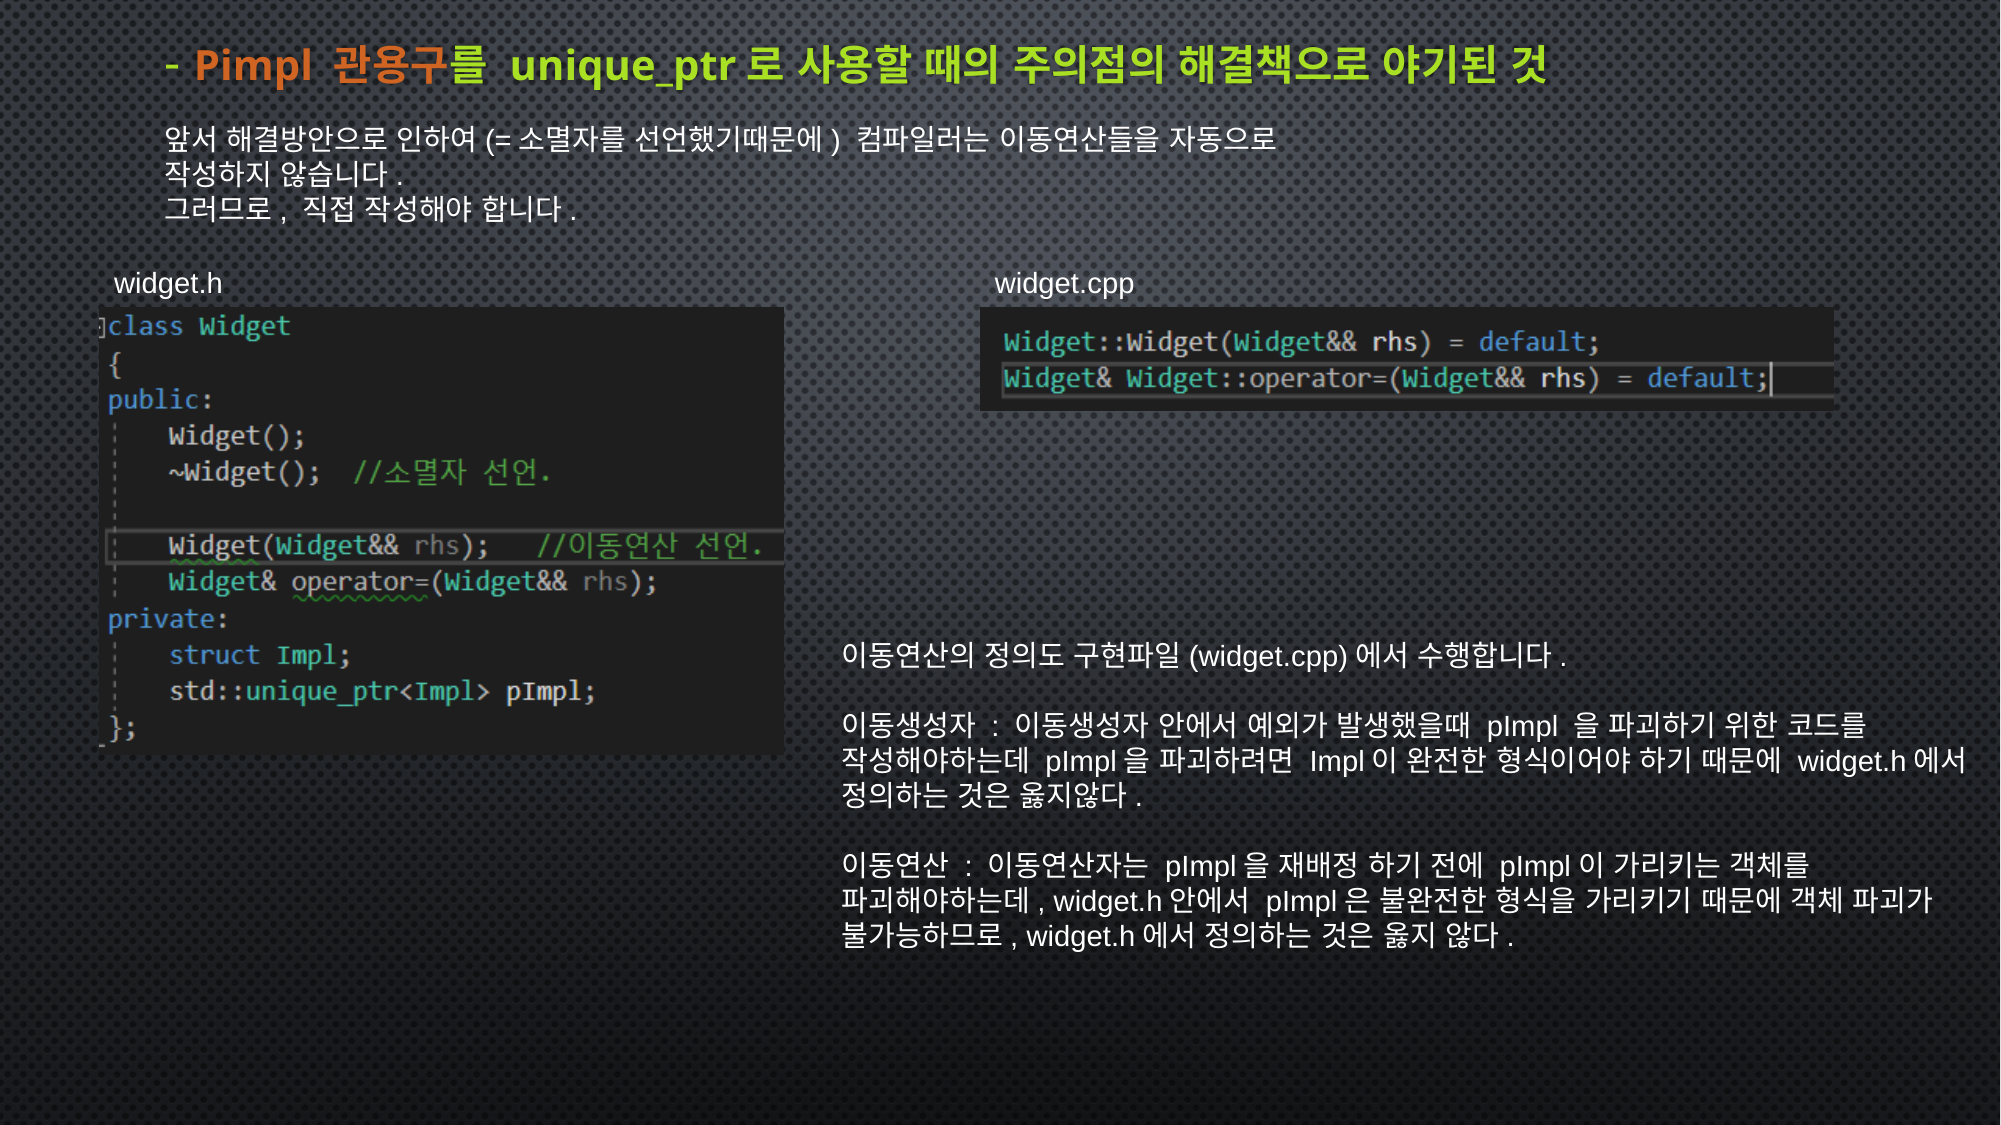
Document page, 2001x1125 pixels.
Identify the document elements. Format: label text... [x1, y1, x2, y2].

picture [979, 307, 1834, 411]
title - Pimpl 관용구를 unique_ptr로 사용할 때의 주의점의 해결책으로 야기된 것 [149, 20, 1869, 101]
text_box widget.h [99, 256, 428, 307]
picture [99, 307, 785, 755]
text_box 앞서 해결방안으로 인하여(=소멸자를 선언했기때문에) 컴파일러는 이동연산들을 자동으로 작성하지 않습니다. 그러므로, 직접 작성해야 합니다. [149, 114, 1320, 234]
text_box 이동연산의 정의도 구현파일(widget.cpp)에서 수행합니다. 이동생성자 : 이동생성자 안에서 예외가 발생했을때 pImpl 을 파괴하기 위한 코드를 작성해야하는데 pImpl을 파괴하려면 Impl이 완전한 형식이어야 하기 때문에 widget.h에서 정의하는 것은 옳지않다. 이동연산 : 이동연산자는 pImpl을 재배정 하기 전에 pImpl이 가리키는 객체를 파괴해야하는데, widget.h안에서 pImpl은 불완전한 형식을 가리키기 때문에 객체 파괴가 불가능하므로, widget.h에서 정의하는 것은 옳지 않다. [826, 629, 1997, 960]
text_box widget.cpp [980, 256, 1309, 307]
